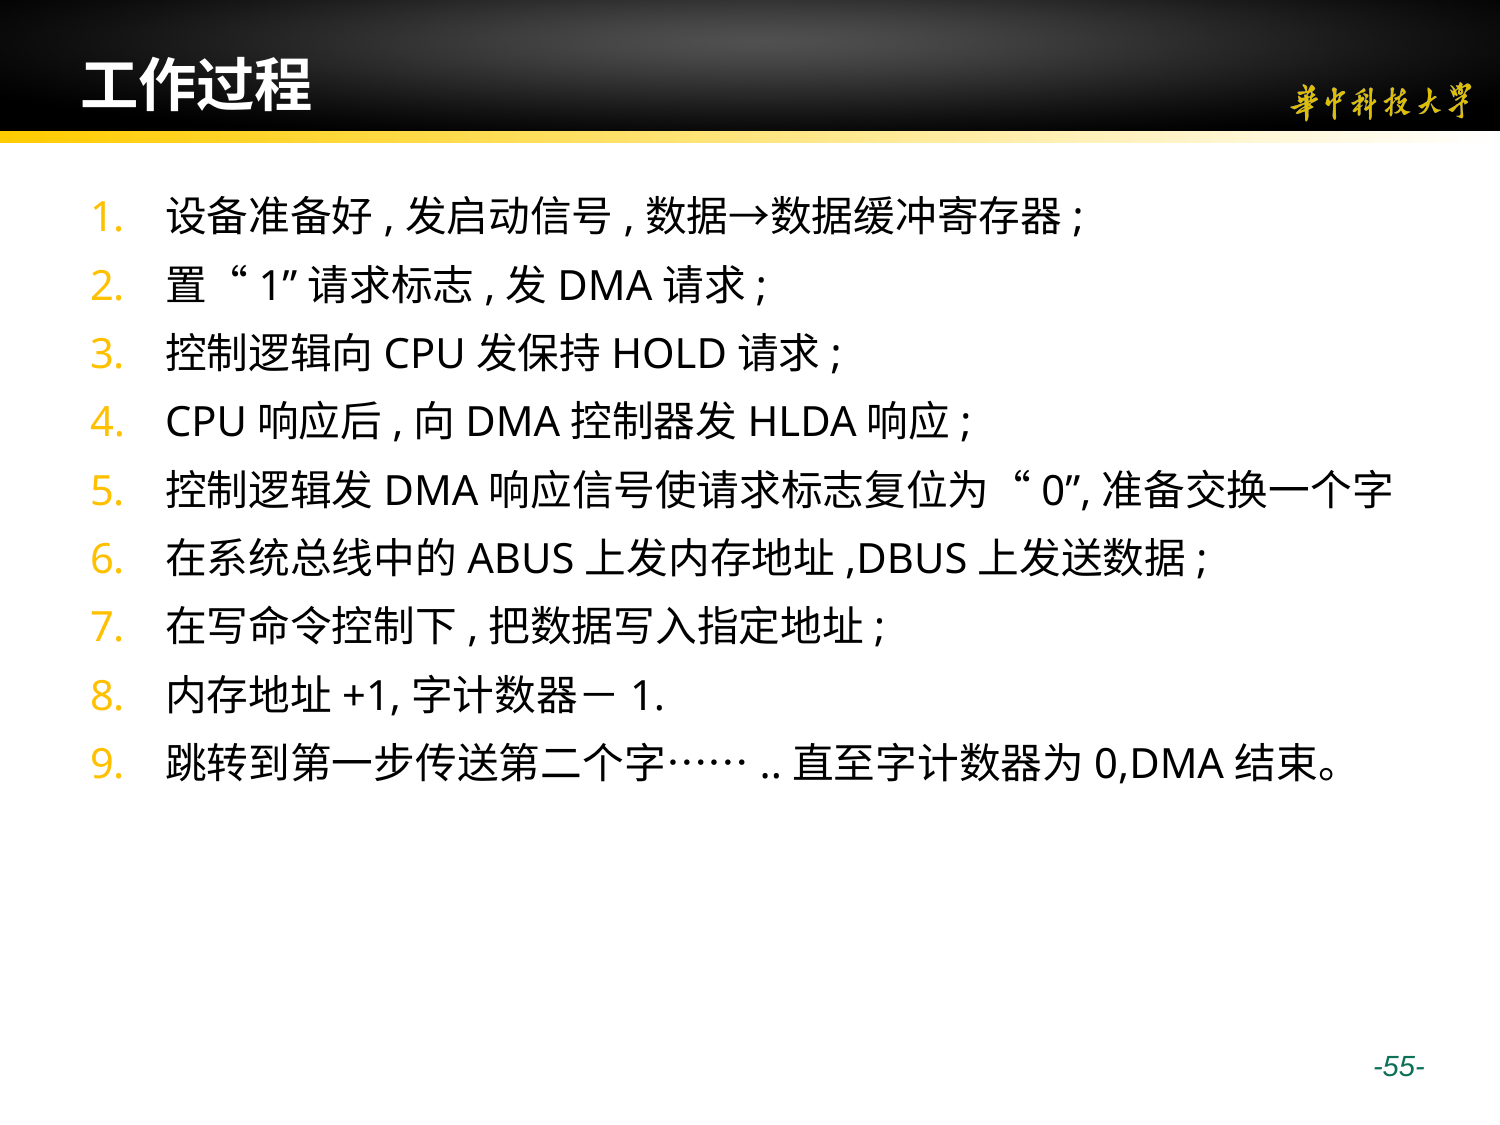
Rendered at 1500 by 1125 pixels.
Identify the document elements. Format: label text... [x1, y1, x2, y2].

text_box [650, 131, 655, 143]
text_box [738, 131, 744, 143]
slide_number -55- [1281, 1039, 1448, 1118]
list 设备准备好,发启动信号,数据→数据缓冲寄存器; 置“1”请求标志,发DMA请求; 控制逻辑向CPU发保持HOLD请求; CPU响应后,向DMA控制器发HLDA响应; 控制逻辑发DMA响应信号使请求标志复位为“0”,准备交换一个字 在系统总线中的ABUS上发内存地址,DBUS上发送数据; 在写命令控制下,把数据写入指定地址; 内存地址+1,字计数器－1. 跳转到第一步传送第二个字……..直至字计数器为0,DMA结束。 [74, 172, 1424, 1000]
picture [0, 0, 1500, 131]
title 工作过程 [64, 34, 1416, 131]
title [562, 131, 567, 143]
